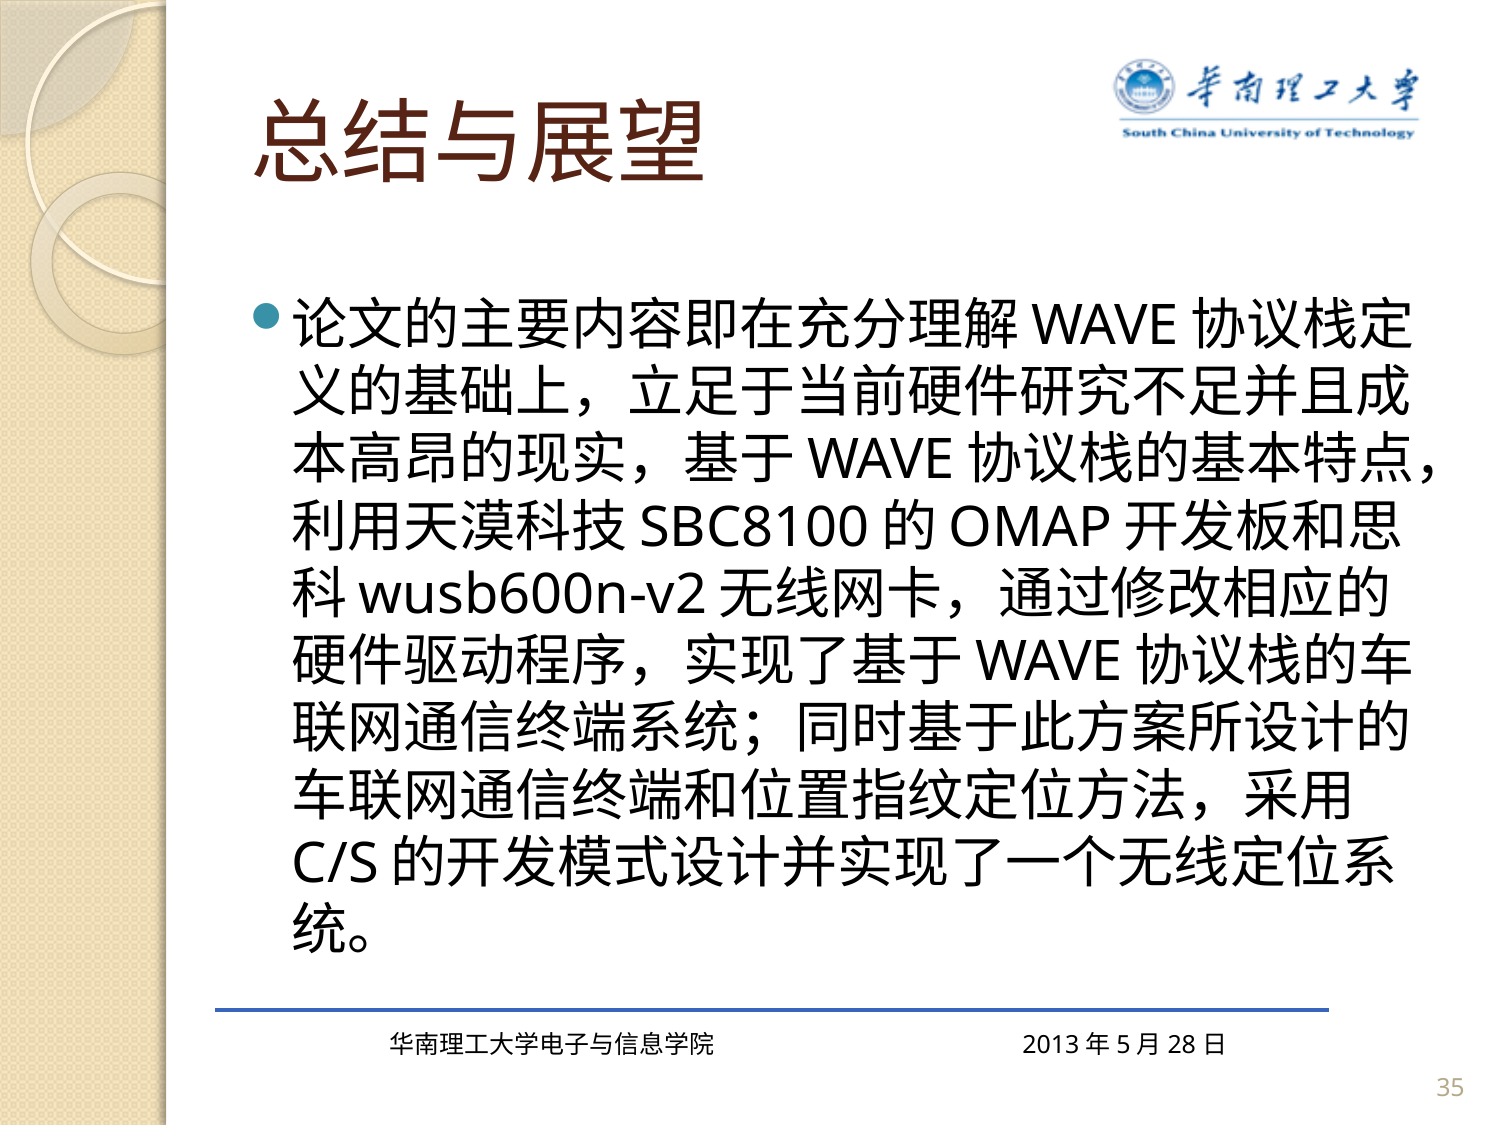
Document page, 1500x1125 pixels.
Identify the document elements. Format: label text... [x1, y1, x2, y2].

slide_number 35 [1413, 1034, 1488, 1113]
picture [198, 995, 1348, 1023]
title 总结与展望 [235, 45, 1466, 233]
list 论文的主要内容即在充分理解WAVE协议栈定义的基础上，立足于当前硬件研究不足并且成本高昂的现实，基于WAVE协议栈的基本特点，利用天漠科技SBC8100的OMAP开发板和思科wusb600n-v2无线网卡，通过修改相应的硬件驱动程序，实现了基于WAVE协议栈的车联网通信终端系统；同时基于此方案所设计的车联网通信终端和位置指纹定位方法，采用C/S的开发模式设计并实现了一个无线定位系统。 [222, 281, 1453, 970]
footer 华南理工大学电子与信息学院 [375, 1034, 850, 1067]
text_box 2013年5月28日 [1007, 1034, 1284, 1067]
picture [1089, 34, 1442, 154]
